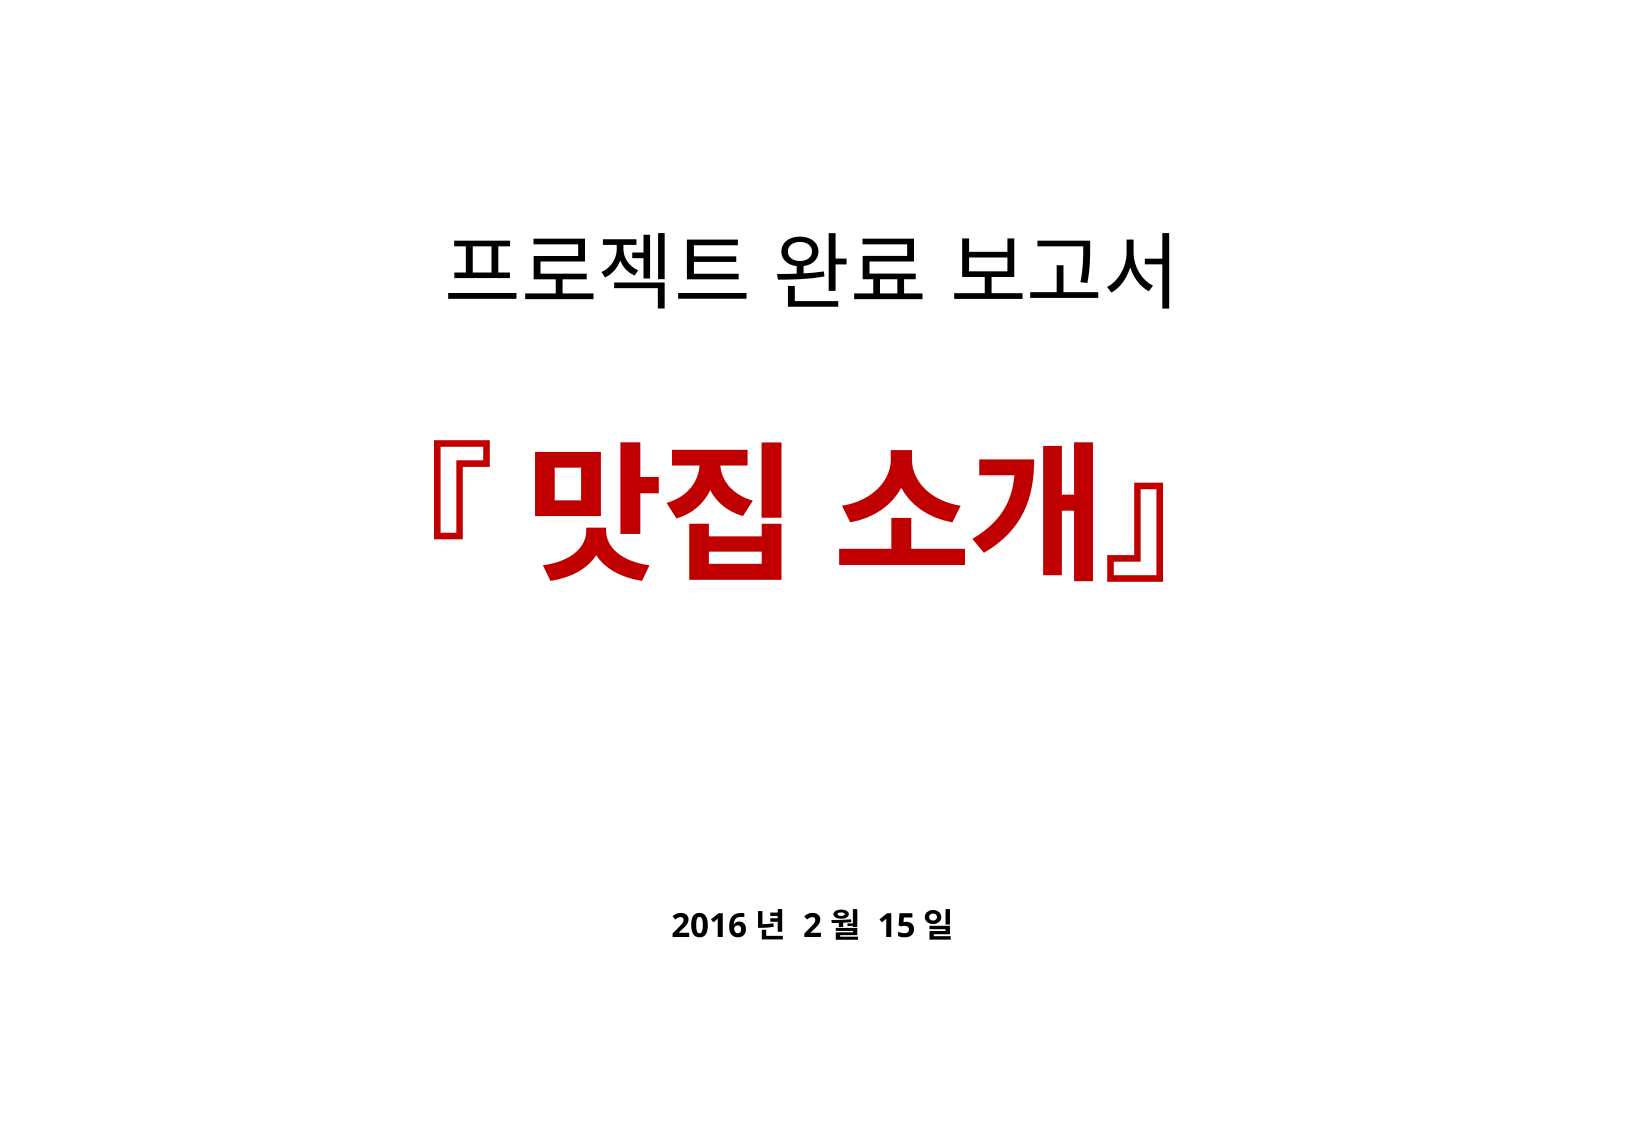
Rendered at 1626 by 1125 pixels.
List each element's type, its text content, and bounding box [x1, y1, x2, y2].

text_box 『 맛집 소개』 [127, 411, 1471, 707]
text_box 프로젝트 완료 보고서 [208, 191, 1417, 327]
text_box 2016년 2월 15일 [277, 888, 1348, 952]
